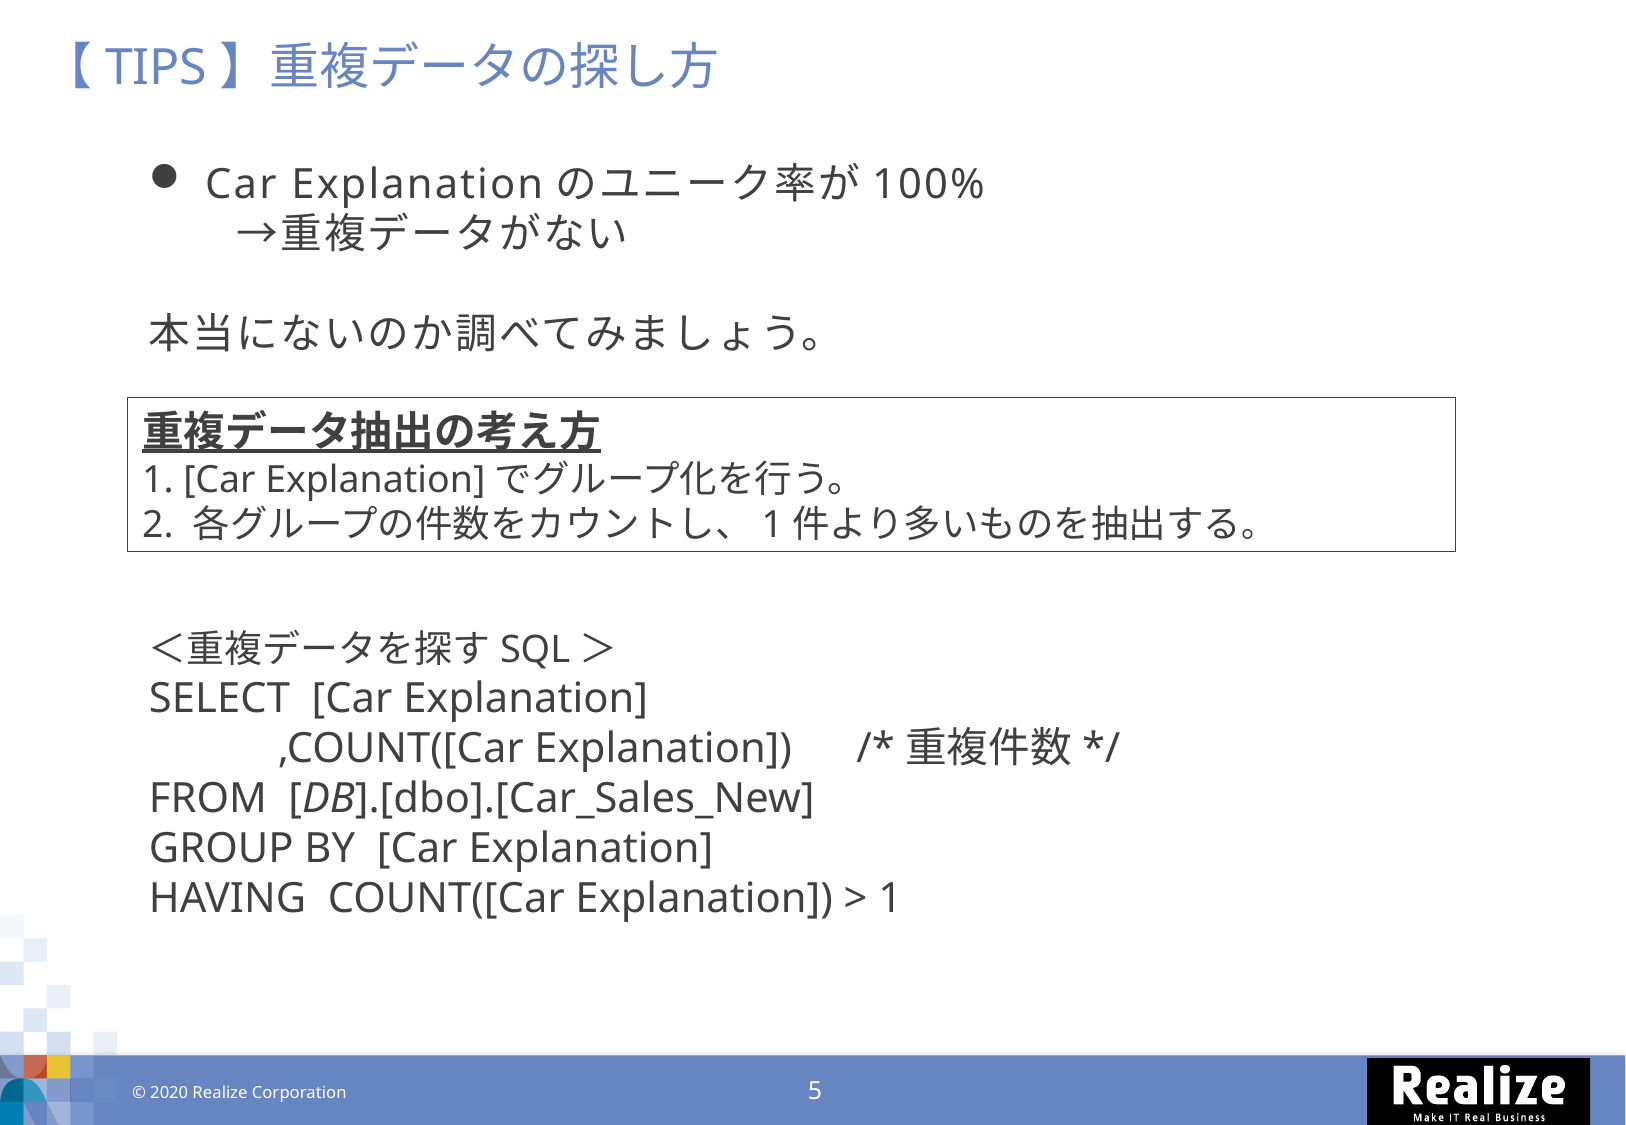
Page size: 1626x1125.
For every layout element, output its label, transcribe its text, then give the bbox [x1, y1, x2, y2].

text_box ＜重複データを探すSQL＞ SELECT [Car Explanation] ,COUNT([Car Explanation]) /*重複件数*/ FROM [DB].[dbo].[Car_Sales_New] GROUP BY [Car Explanation] HAVING COUNT([Car Explanation]) > 1 [134, 617, 1489, 1019]
text_box 重複データ抽出の考え方 1. [Car Explanation]でグループ化を行う。 2. 各グループの件数をカウントし、1件より多いものを抽出する。 [127, 397, 1456, 552]
picture [0, 915, 117, 1125]
list 【TIPS】重複データの探し方 [28, 0, 1599, 119]
picture [1367, 1058, 1591, 1125]
list Car Explanationのユニーク率が100% →重複データがない 本当にないのか調べてみましょう。 [134, 149, 1489, 374]
